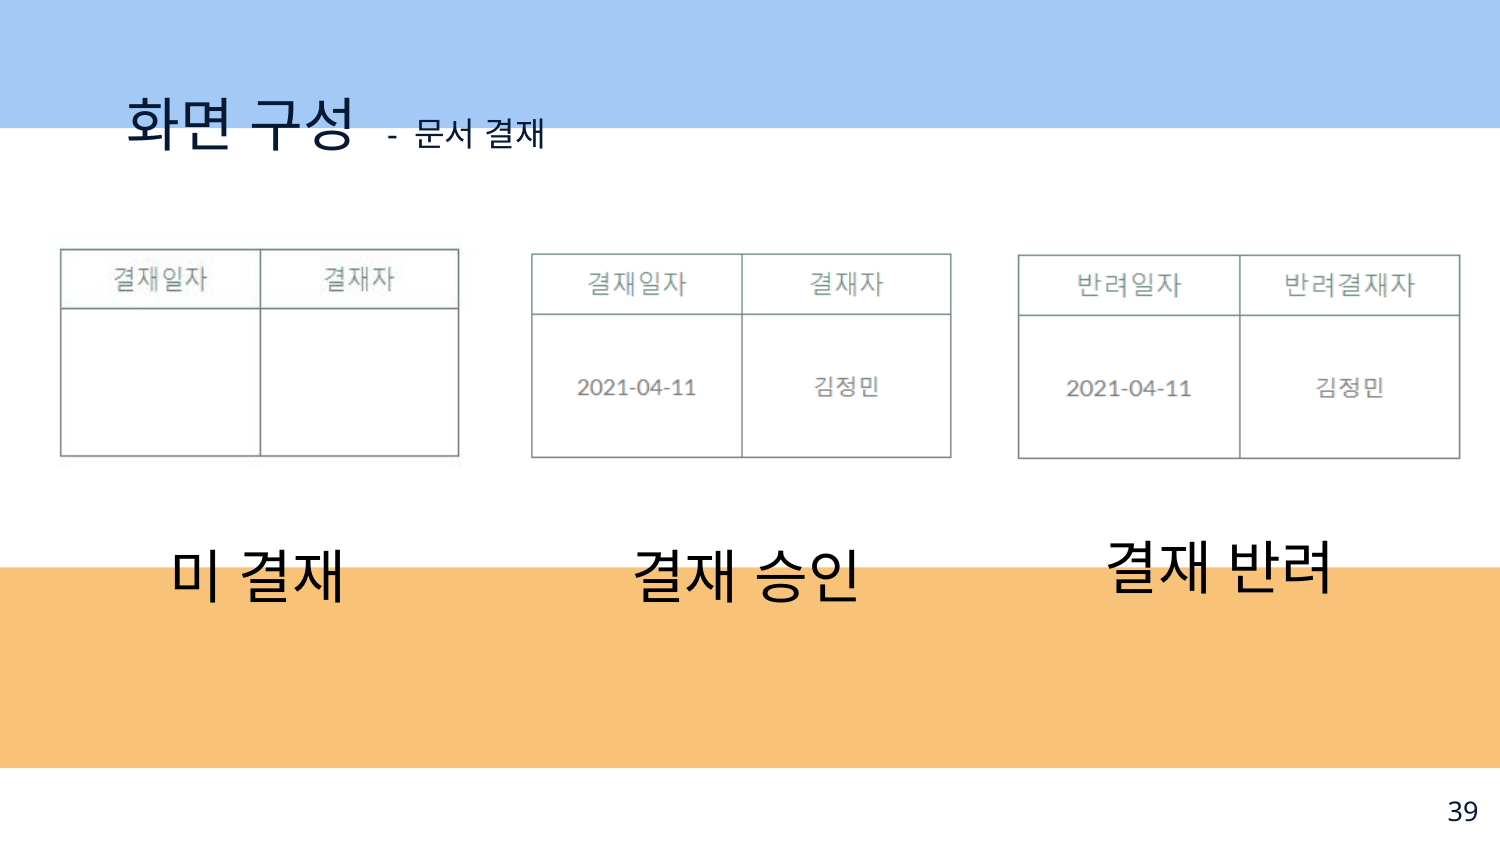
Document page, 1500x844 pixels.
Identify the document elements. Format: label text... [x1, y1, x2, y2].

text_box 미 결재 [154, 532, 408, 618]
text_box 결재 반려 [1089, 523, 1414, 609]
text_box 결재 승인 [616, 532, 909, 618]
picture [497, 225, 982, 483]
title 화면 구성 - 문서 결재 [111, 72, 1271, 167]
slide_number 39 [1403, 779, 1494, 844]
picture [3, 210, 496, 518]
picture [997, 240, 1481, 477]
